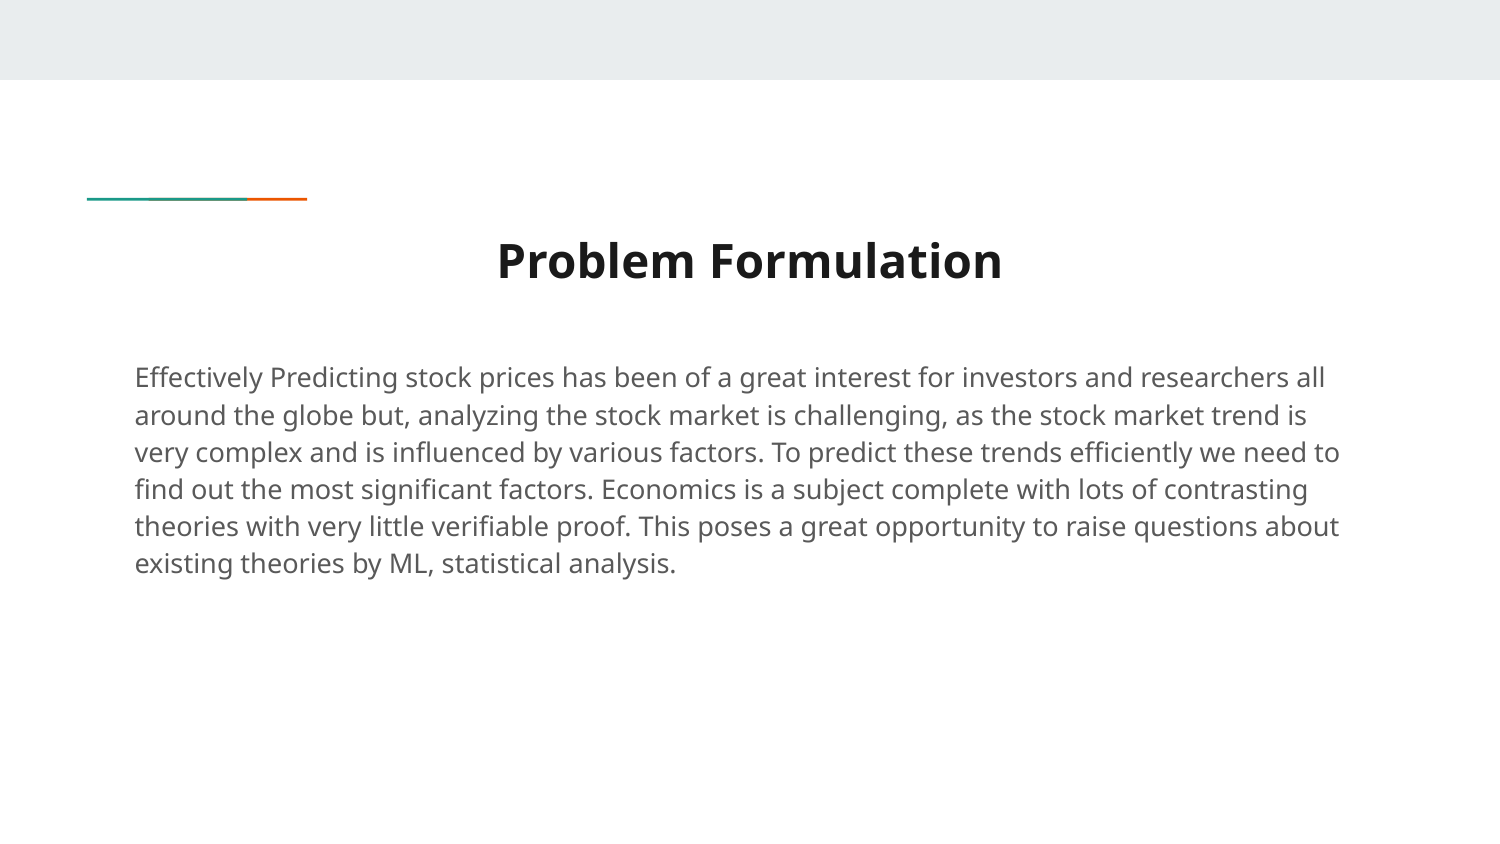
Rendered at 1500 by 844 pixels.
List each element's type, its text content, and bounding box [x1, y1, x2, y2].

title Problem Formulation [119, 216, 1381, 305]
list Effectively Predicting stock prices has been of a great interest for investors and researchers all around the globe but, analyzing the stock market is challenging, as the stock market trend is very complex and is influenced by various factors. To predict these trends efficiently we need to find out the most significant factors. Economics is a subject complete with lots of contrasting theories with very little verifiable proof. This poses a great opportunity to raise questions about existing theories by ML, statistical analysis. [119, 341, 1381, 712]
